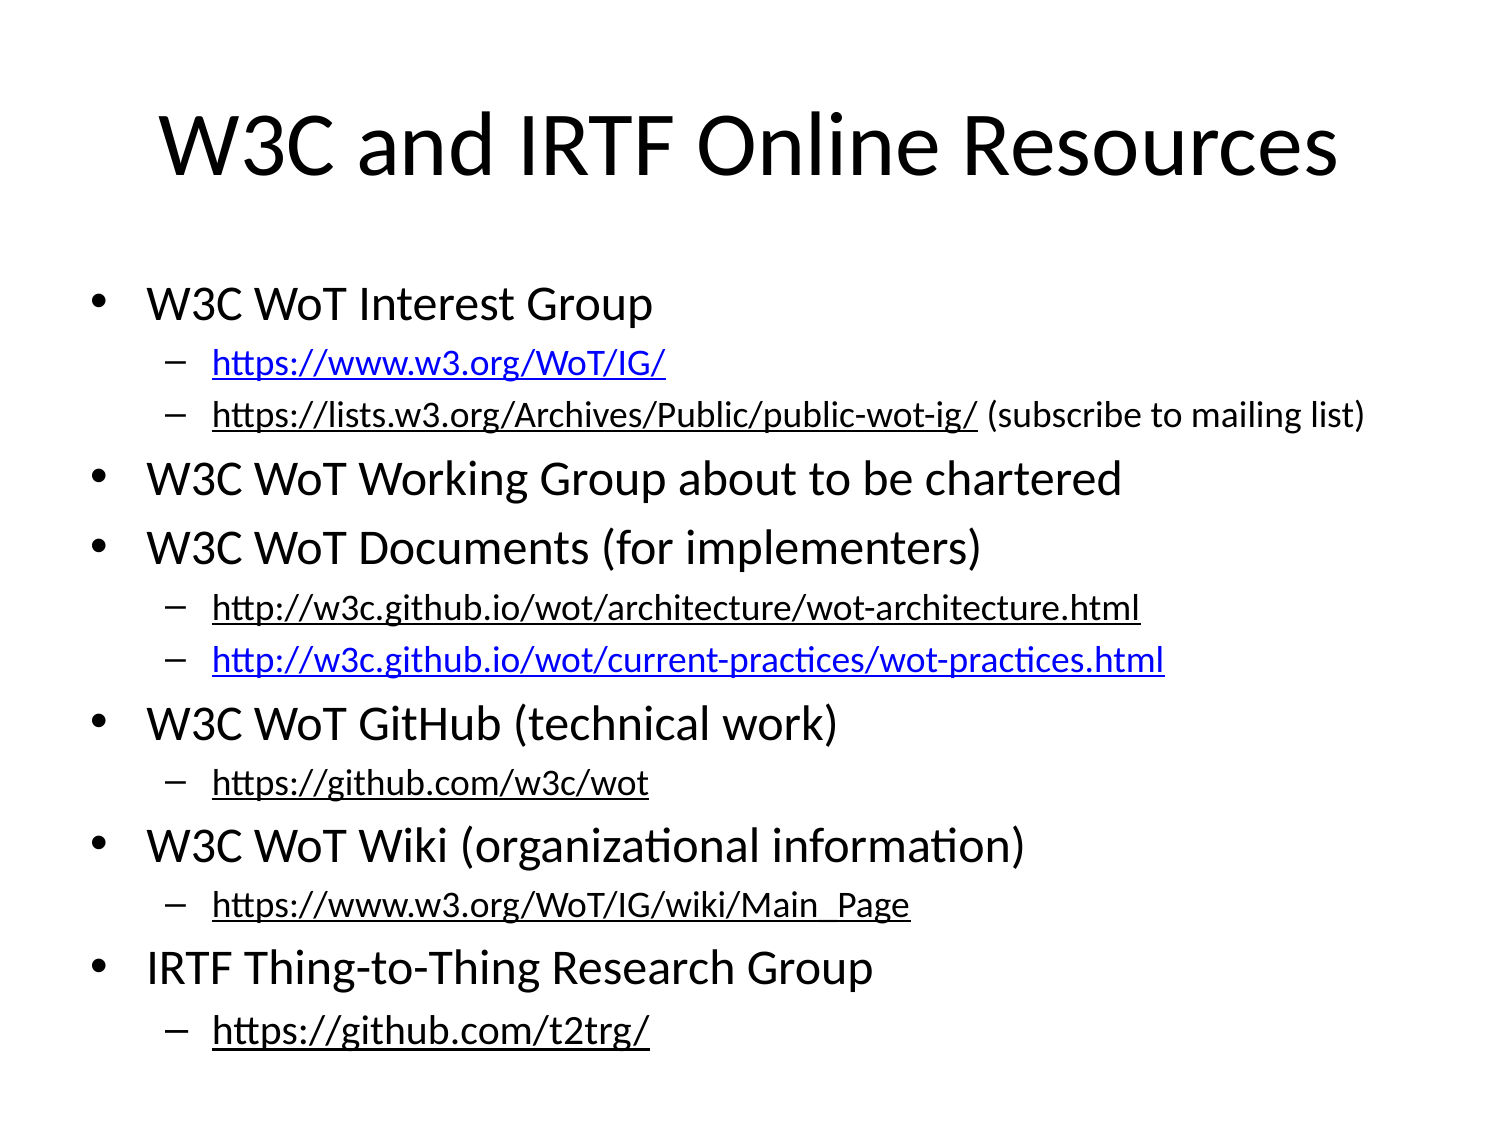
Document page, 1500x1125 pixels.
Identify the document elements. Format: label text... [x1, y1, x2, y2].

title W3C and IRTF Online Resources [75, 45, 1425, 233]
list W3C WoT Interest Group https://www.w3.org/WoT/IG/ https://lists.w3.org/Archives/Public/public-wot-ig/ (subscribe to mailing list) W3C WoT Working Group about to be chartered W3C WoT Documents (for implementers) http://w3c.github.io/wot/architecture/wot-architecture.html http://w3c.github.io/wot/current-practices/wot-practices.html W3C WoT GitHub (technical work) https://github.com/w3c/wot W3C WoT Wiki (organizational information) https://www.w3.org/WoT/IG/wiki/Main_Page IRTF Thing-to-Thing Research Group https://github.com/t2trg/ [75, 262, 1447, 1106]
